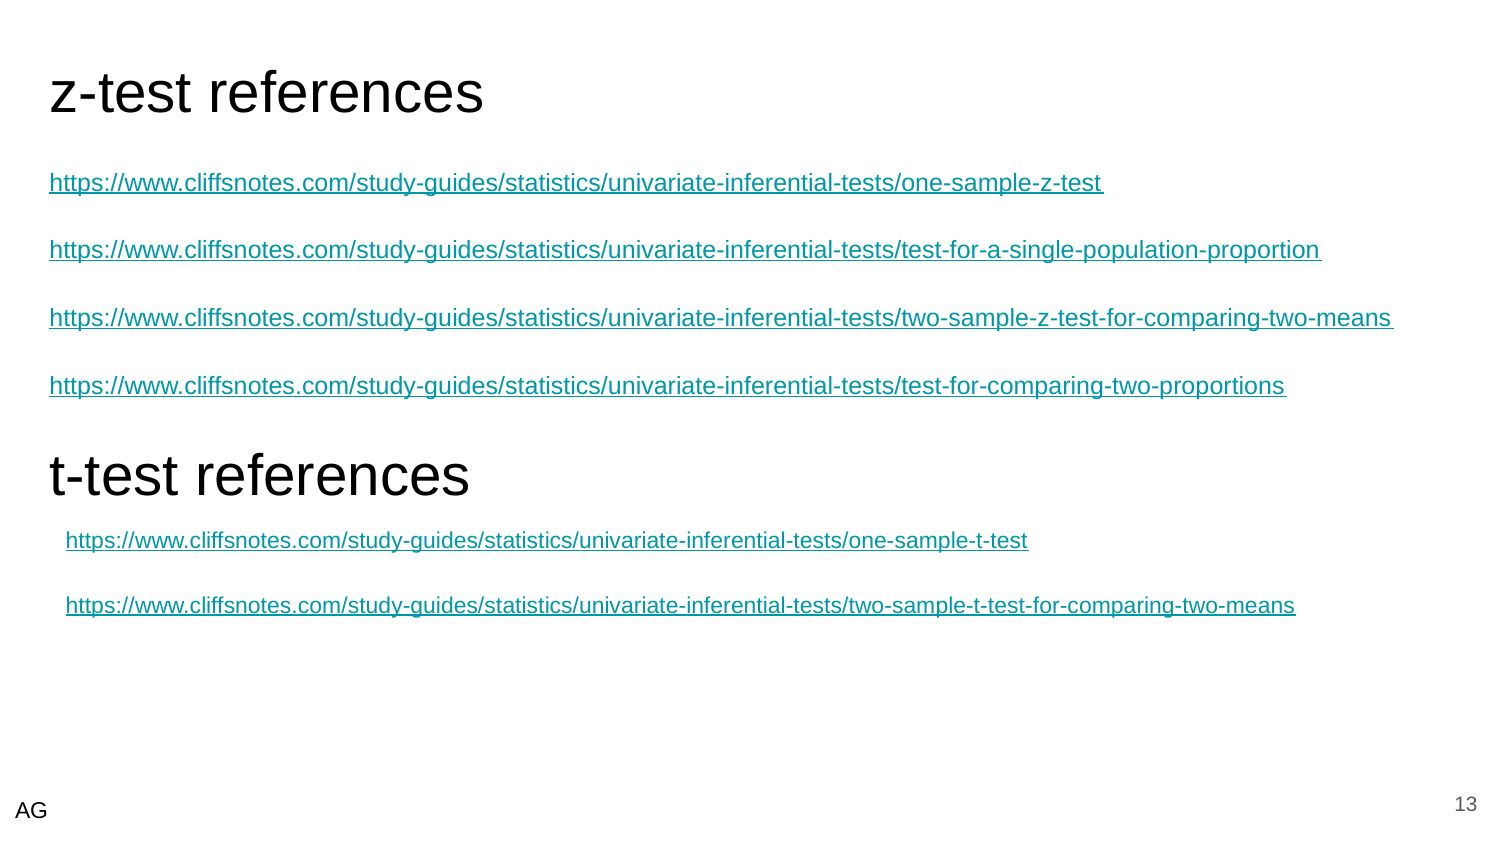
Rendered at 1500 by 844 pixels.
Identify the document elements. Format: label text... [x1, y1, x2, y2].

title z-test references [34, 39, 1433, 134]
list https://www.cliffsnotes.com/study-guides/statistics/univariate-inferential-tests/one-sample-z-test https://www.cliffsnotes.com/study-guides/statistics/univariate-inferential-tests/test-for-a-single-population-proportion https://www.cliffsnotes.com/study-guides/statistics/univariate-inferential-tests/two-sample-z-test-for-comparing-two-means https://www.cliffsnotes.com/study-guides/statistics/univariate-inferential-tests/test-for-comparing-two-proportions [34, 146, 1466, 451]
title t-test references [34, 421, 1433, 516]
slide_number 13 [1402, 776, 1493, 830]
list https://www.cliffsnotes.com/study-guides/statistics/univariate-inferential-tests/one-sample-t-test https://www.cliffsnotes.com/study-guides/statistics/univariate-inferential-tests/two-sample-t-test-for-comparing-two-means [50, 506, 1482, 811]
